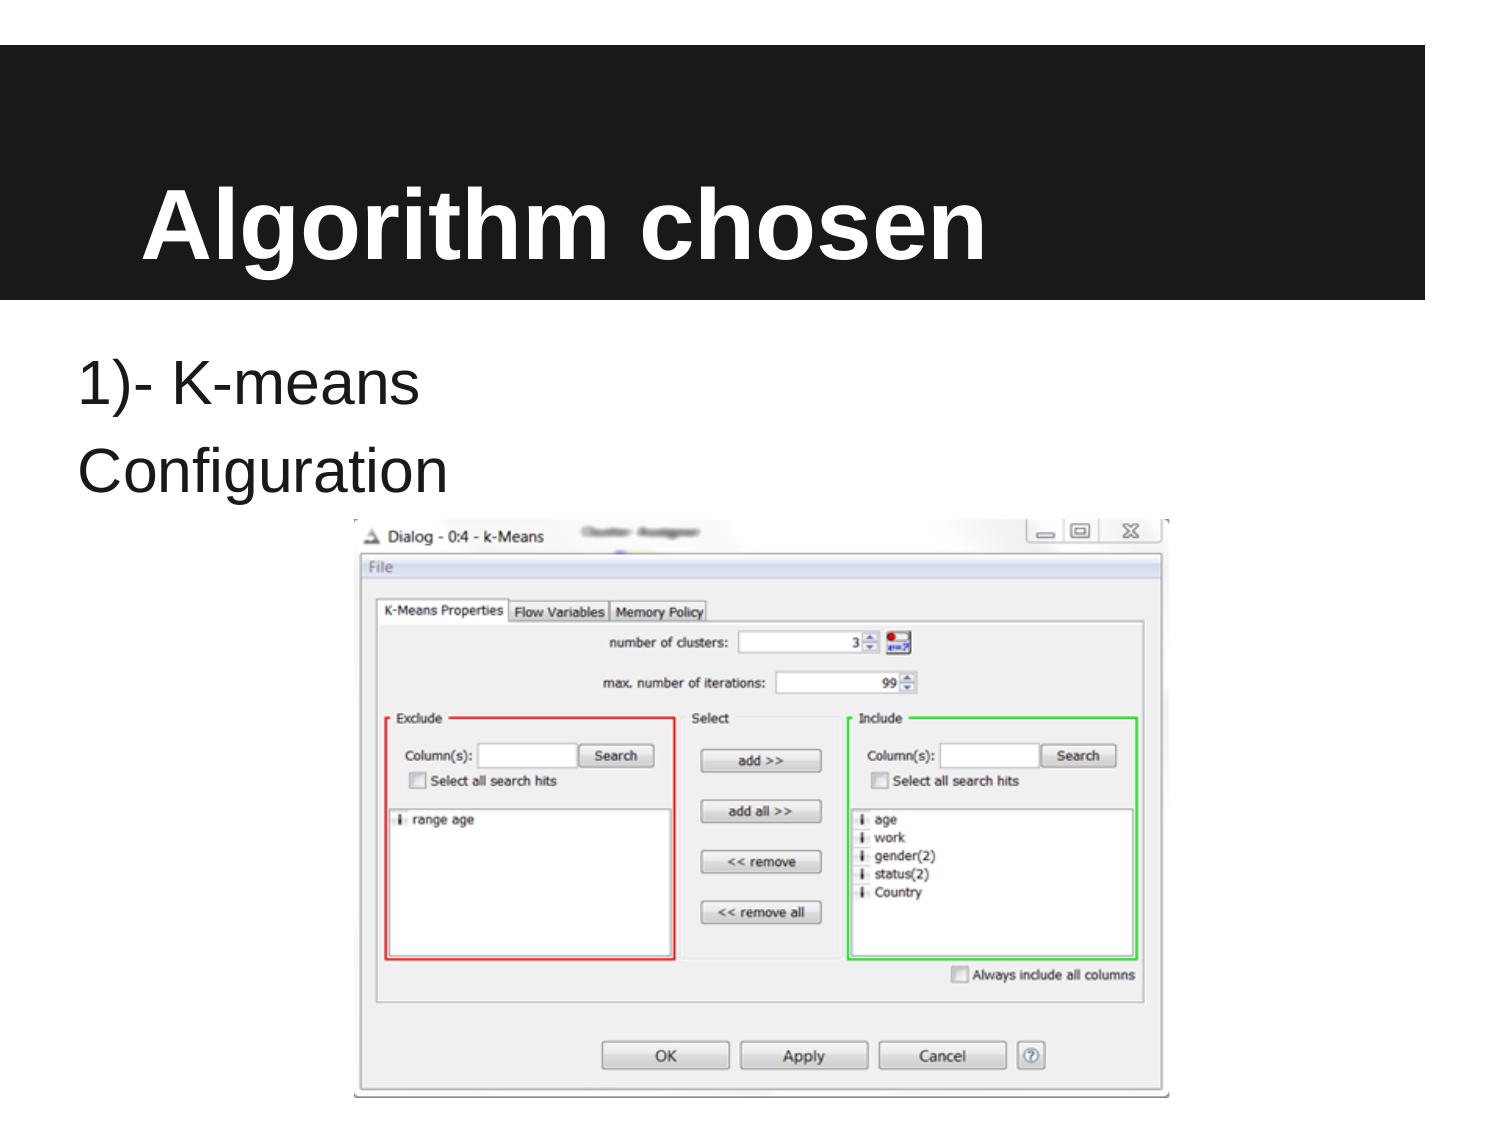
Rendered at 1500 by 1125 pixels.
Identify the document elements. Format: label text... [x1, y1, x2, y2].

text_box [353, 519, 1170, 1098]
list 1)- K-means Configuration [62, 327, 1413, 996]
title Algorithm chosen [75, 76, 1425, 295]
